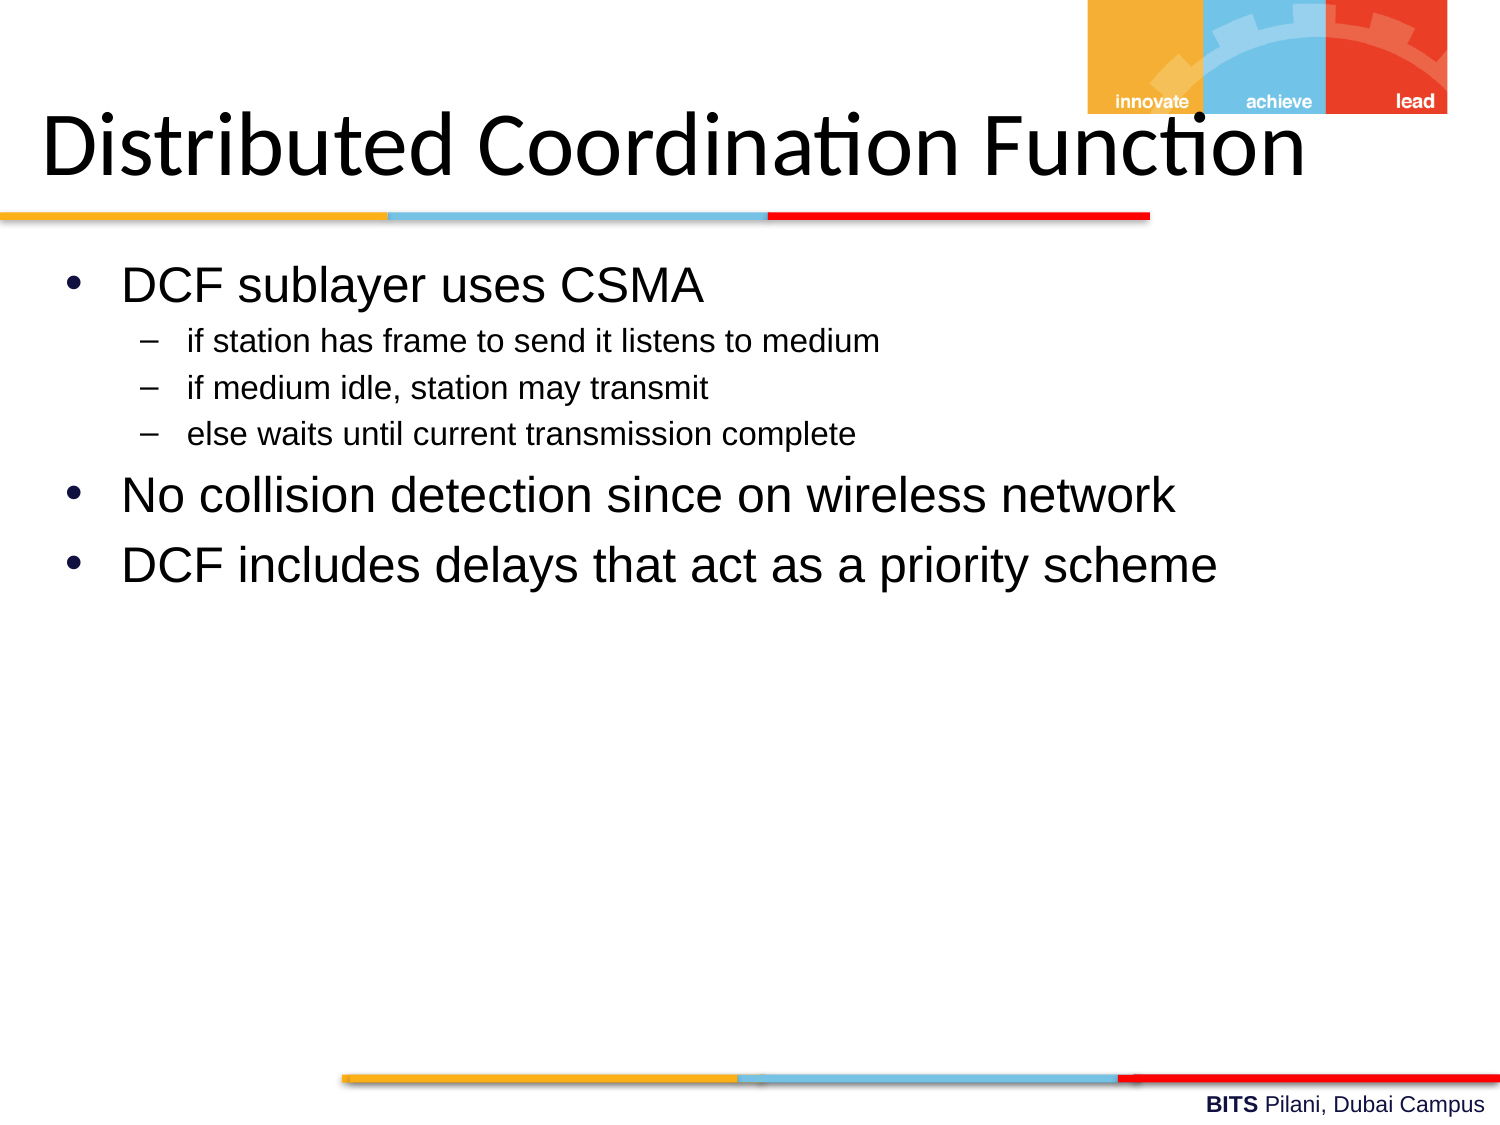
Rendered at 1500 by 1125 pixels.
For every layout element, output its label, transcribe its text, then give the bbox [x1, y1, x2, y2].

picture [1087, 0, 1448, 114]
list DCF sublayer uses CSMA if station has frame to send it listens to medium if medium idle, station may transmit else waits until current transmission complete No collision detection since on wireless network DCF includes delays that act as a priority scheme [50, 245, 1400, 988]
title Distributed Coordination Function [0, 45, 1350, 233]
